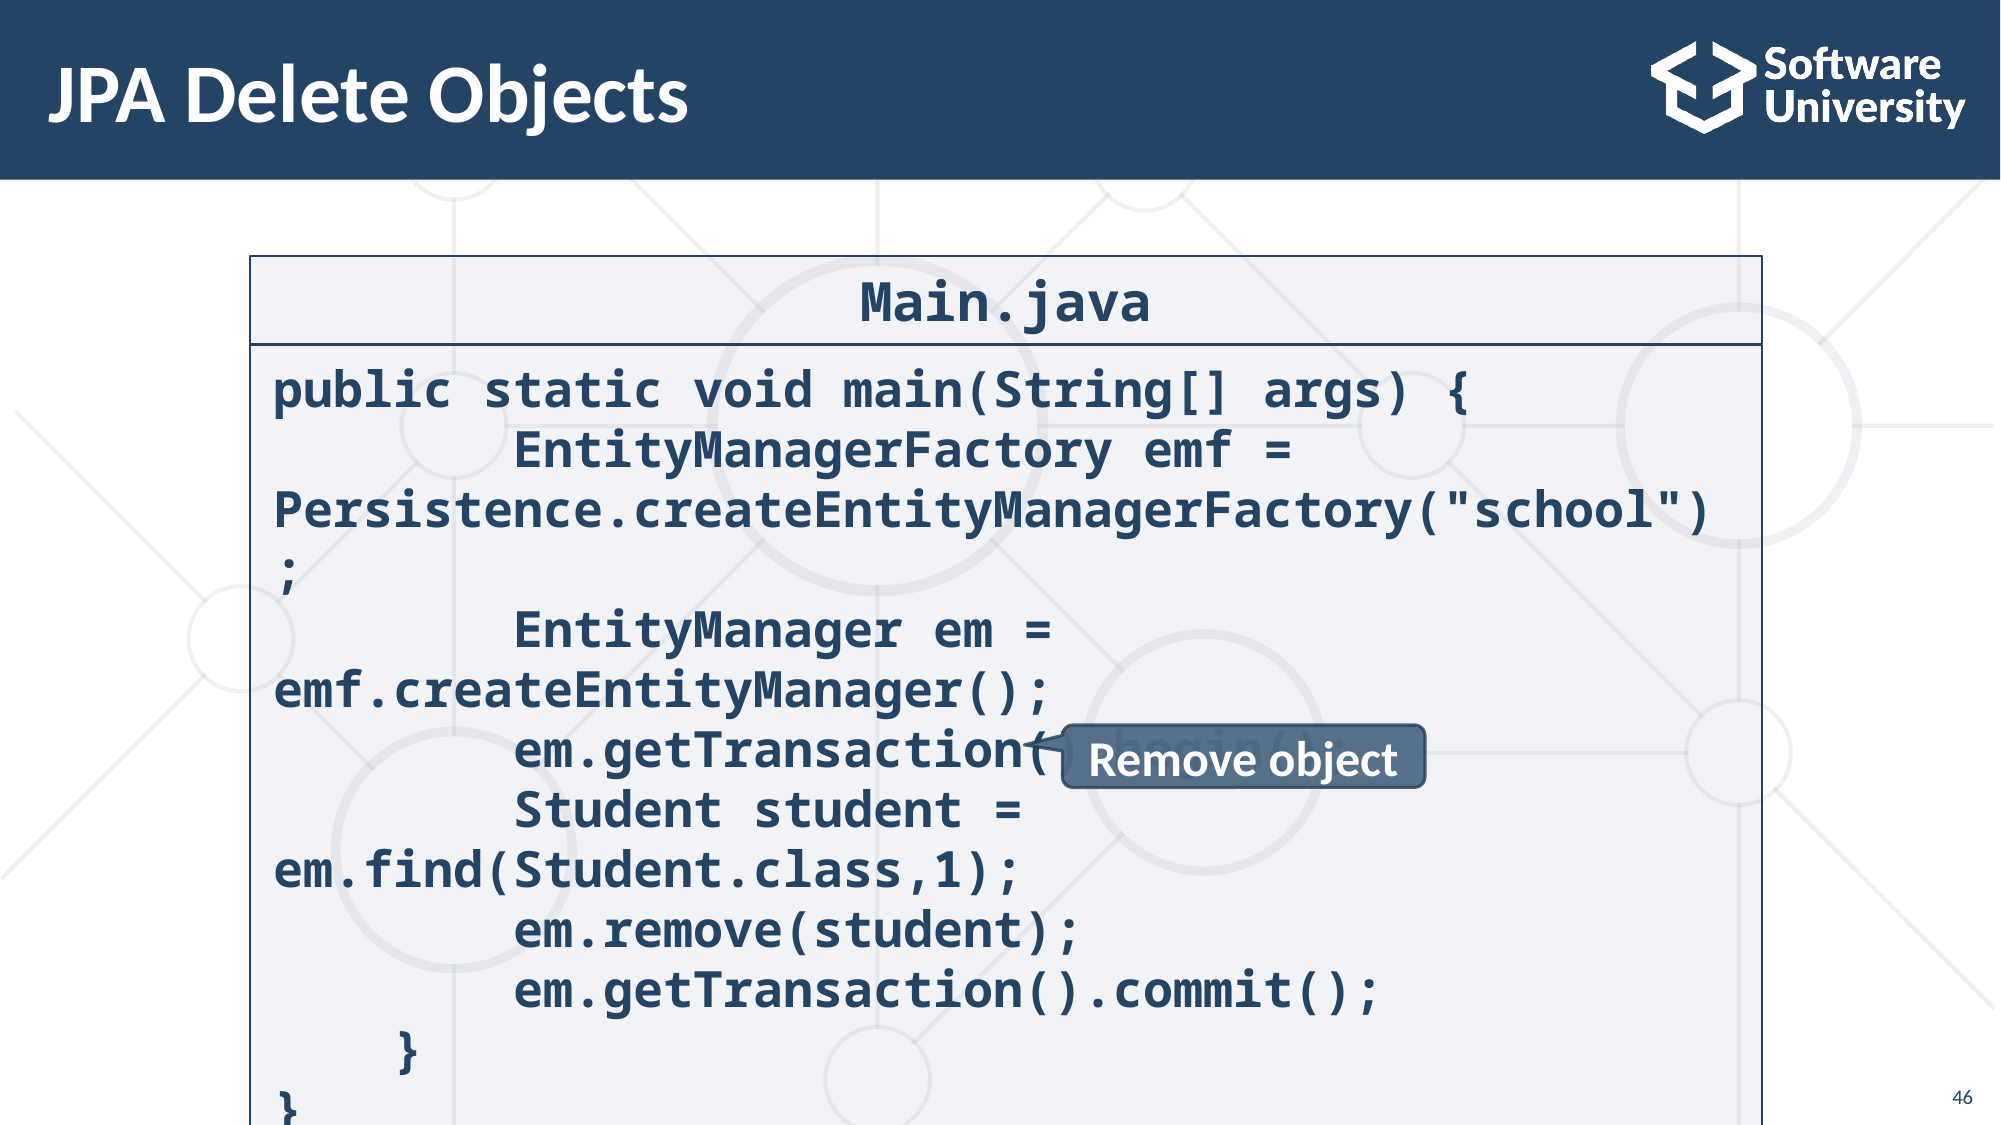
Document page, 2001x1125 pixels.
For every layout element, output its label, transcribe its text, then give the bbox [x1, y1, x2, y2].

text_box Main.java [249, 255, 1763, 345]
text_box public static void main(String[] args) { EntityManagerFactory emf = Persistence.createEntityManagerFactory("school"); EntityManager em = emf.createEntityManager(); em.getTransaction().begin(); Student student = em.find(Student.class,1); em.remove(student); em.getTransaction().commit(); } } [249, 345, 1763, 1125]
title JPA Delete Objects [31, 16, 1625, 162]
picture [1651, 41, 1966, 134]
slide_number 46 [1927, 1067, 1989, 1117]
text_box Remove object [1022, 722, 1428, 790]
